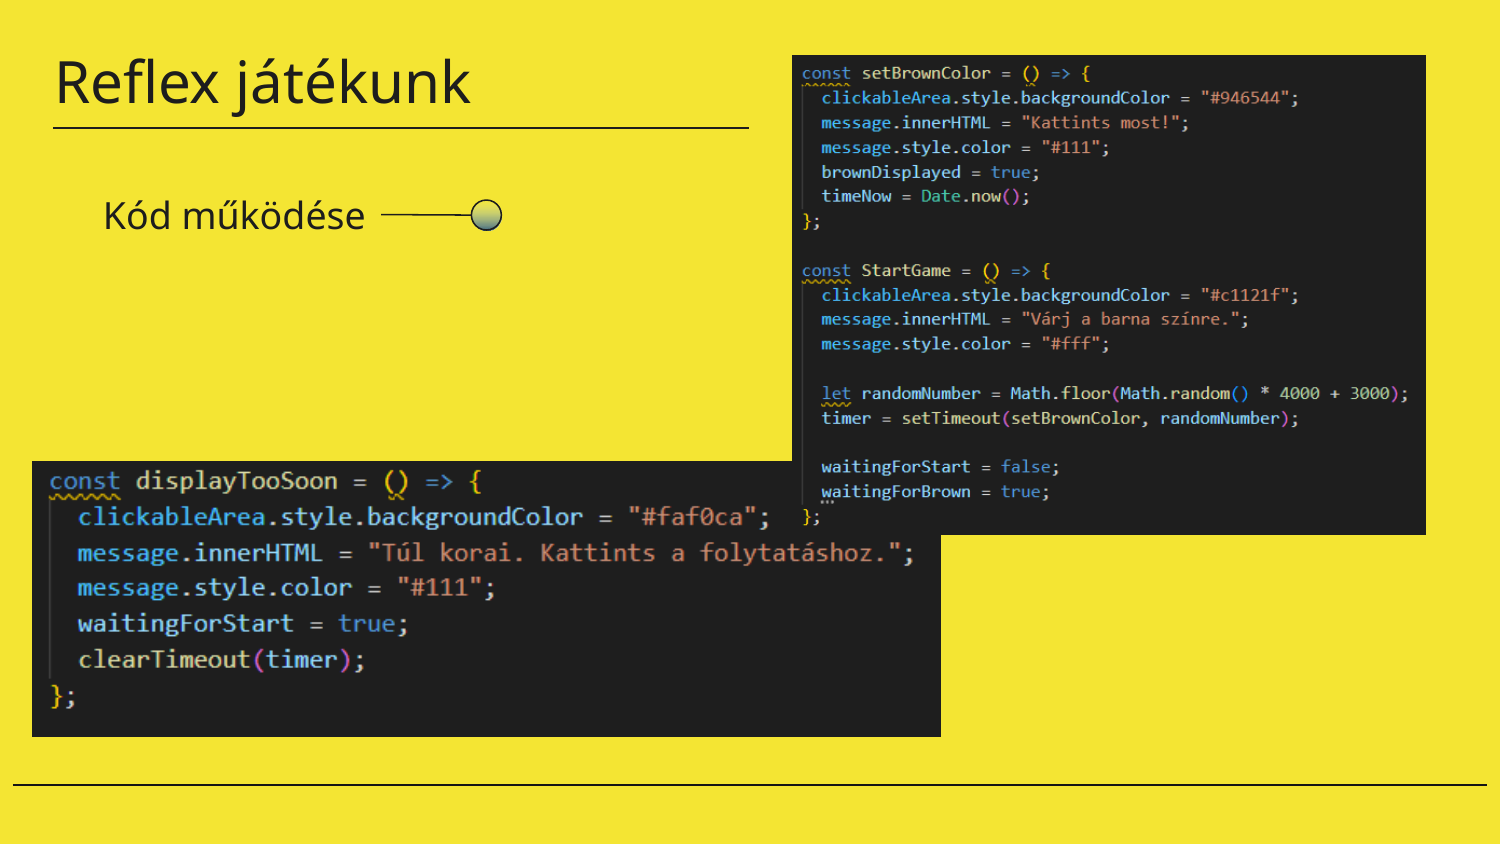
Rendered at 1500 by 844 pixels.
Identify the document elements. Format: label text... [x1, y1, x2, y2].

title Reflex játékunk [39, 33, 1306, 128]
picture [32, 55, 1426, 737]
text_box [9, 184, 382, 362]
text_box [471, 200, 502, 231]
